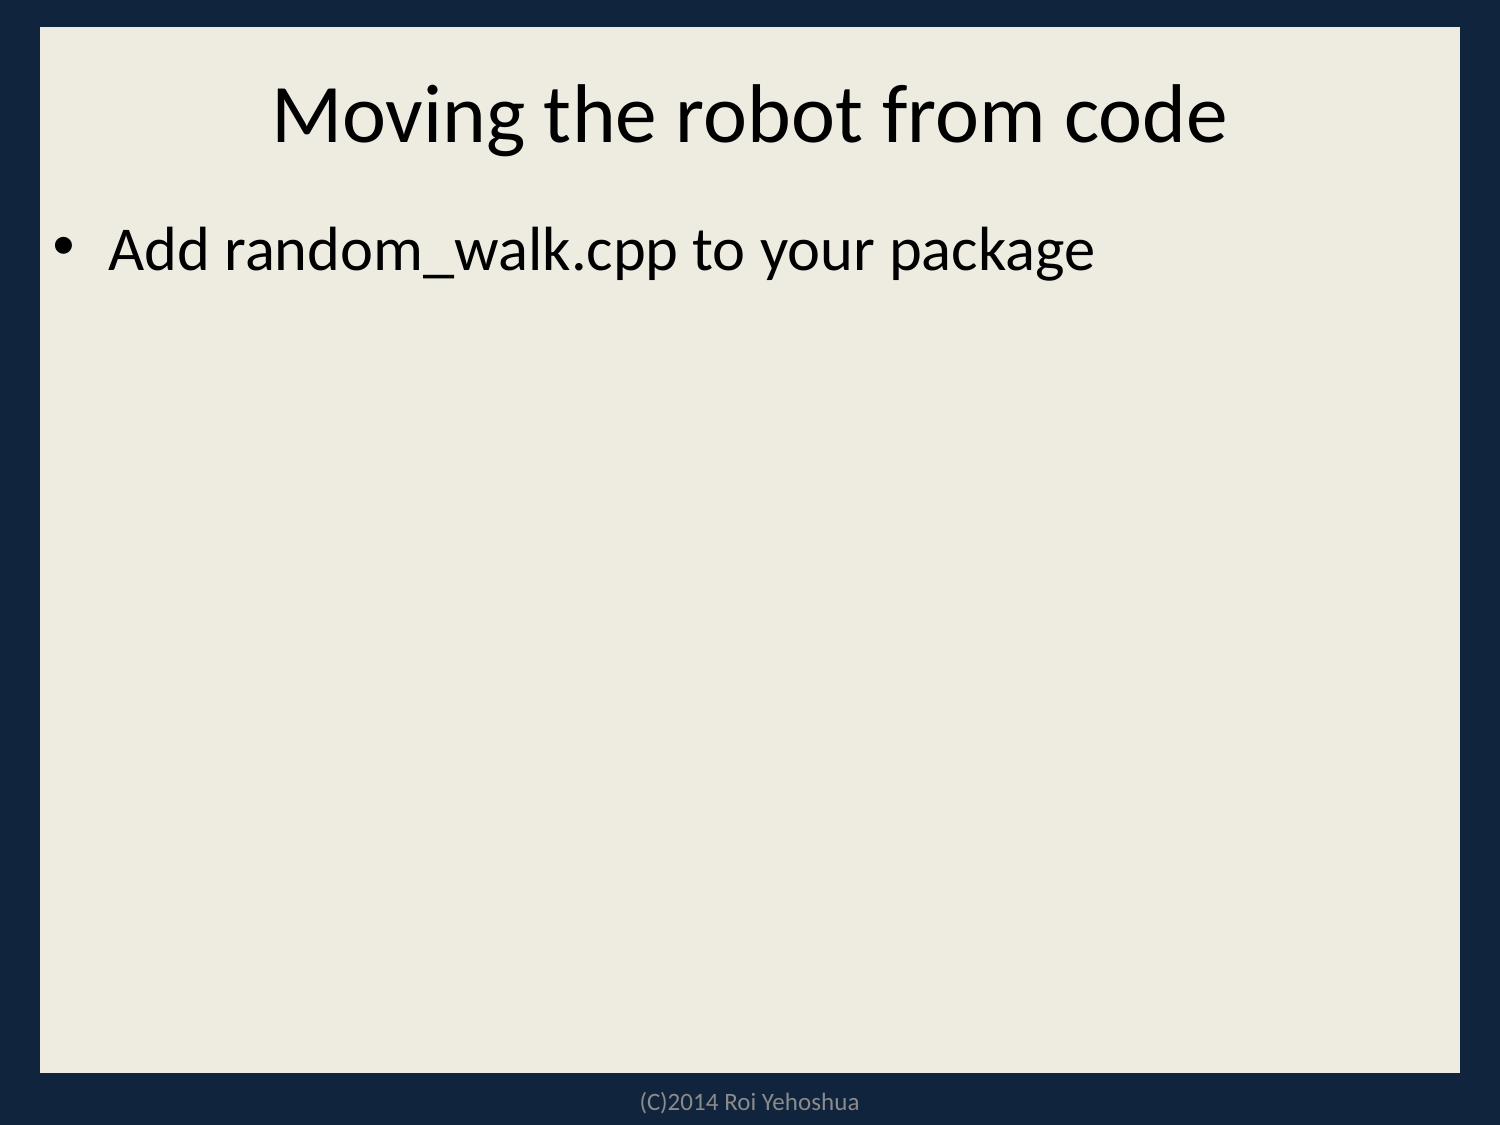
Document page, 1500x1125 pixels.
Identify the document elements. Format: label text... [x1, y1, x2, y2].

footer (C)2014 Roi Yehoshua [512, 1080, 988, 1125]
list Add random_walk.cpp to your package [37, 200, 1463, 1080]
title Moving the robot from code [37, 31, 1463, 188]
